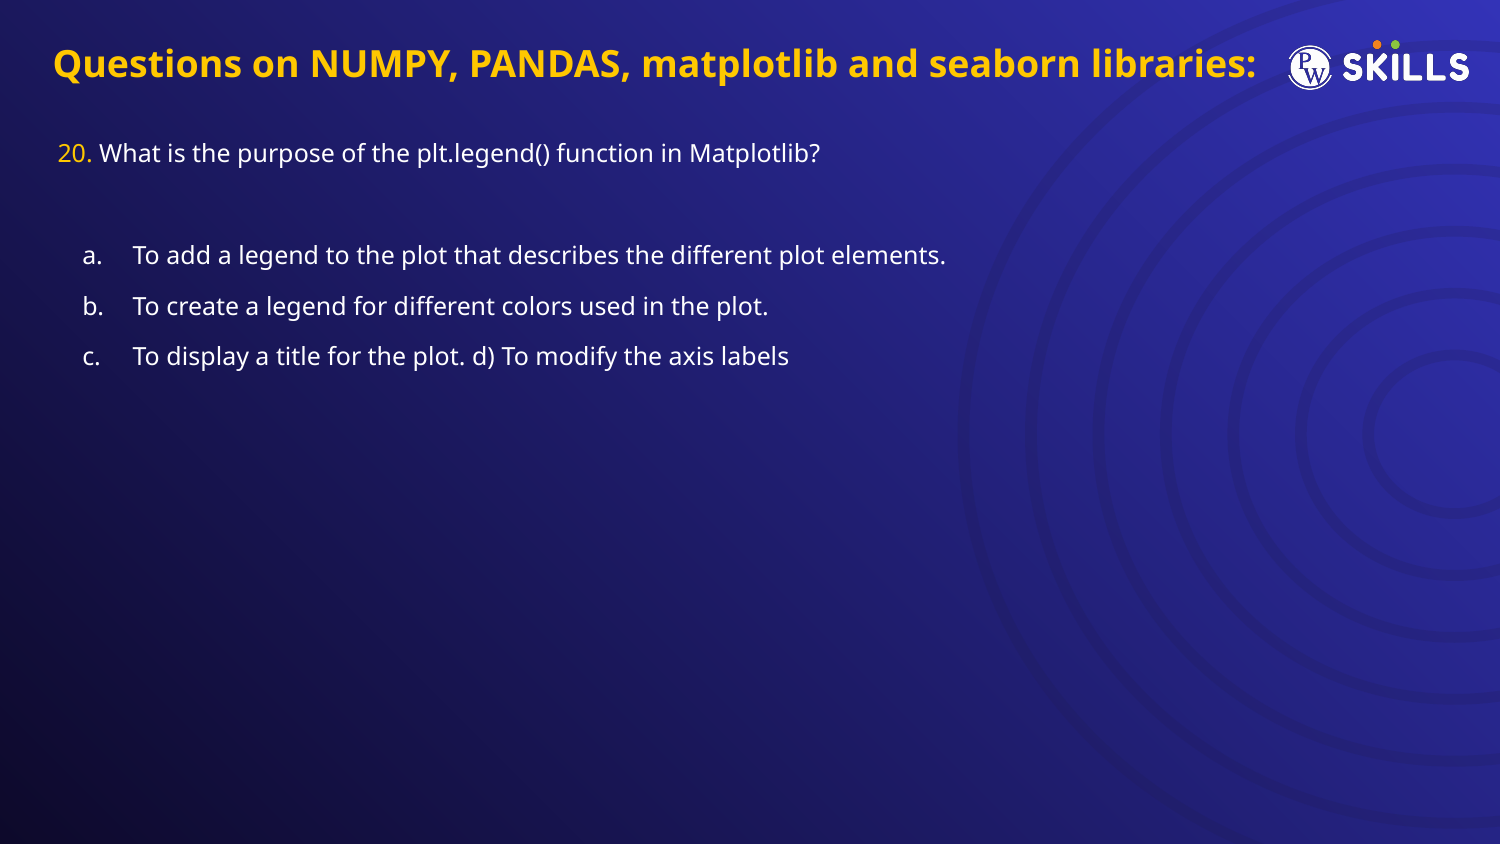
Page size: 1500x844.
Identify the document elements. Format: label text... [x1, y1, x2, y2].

text_box Questions on NUMPY, PANDAS, matplotlib and seaborn libraries: [37, 24, 1353, 100]
text_box 20. What is the purpose of the plt.legend() function in Matplotlib? To add a legend to the plot that describes the different plot elements. To create a legend for different colors used in the plot. To display a title for the plot. d) To modify the axis labels [42, 122, 1306, 386]
picture [1353, 40, 1469, 90]
